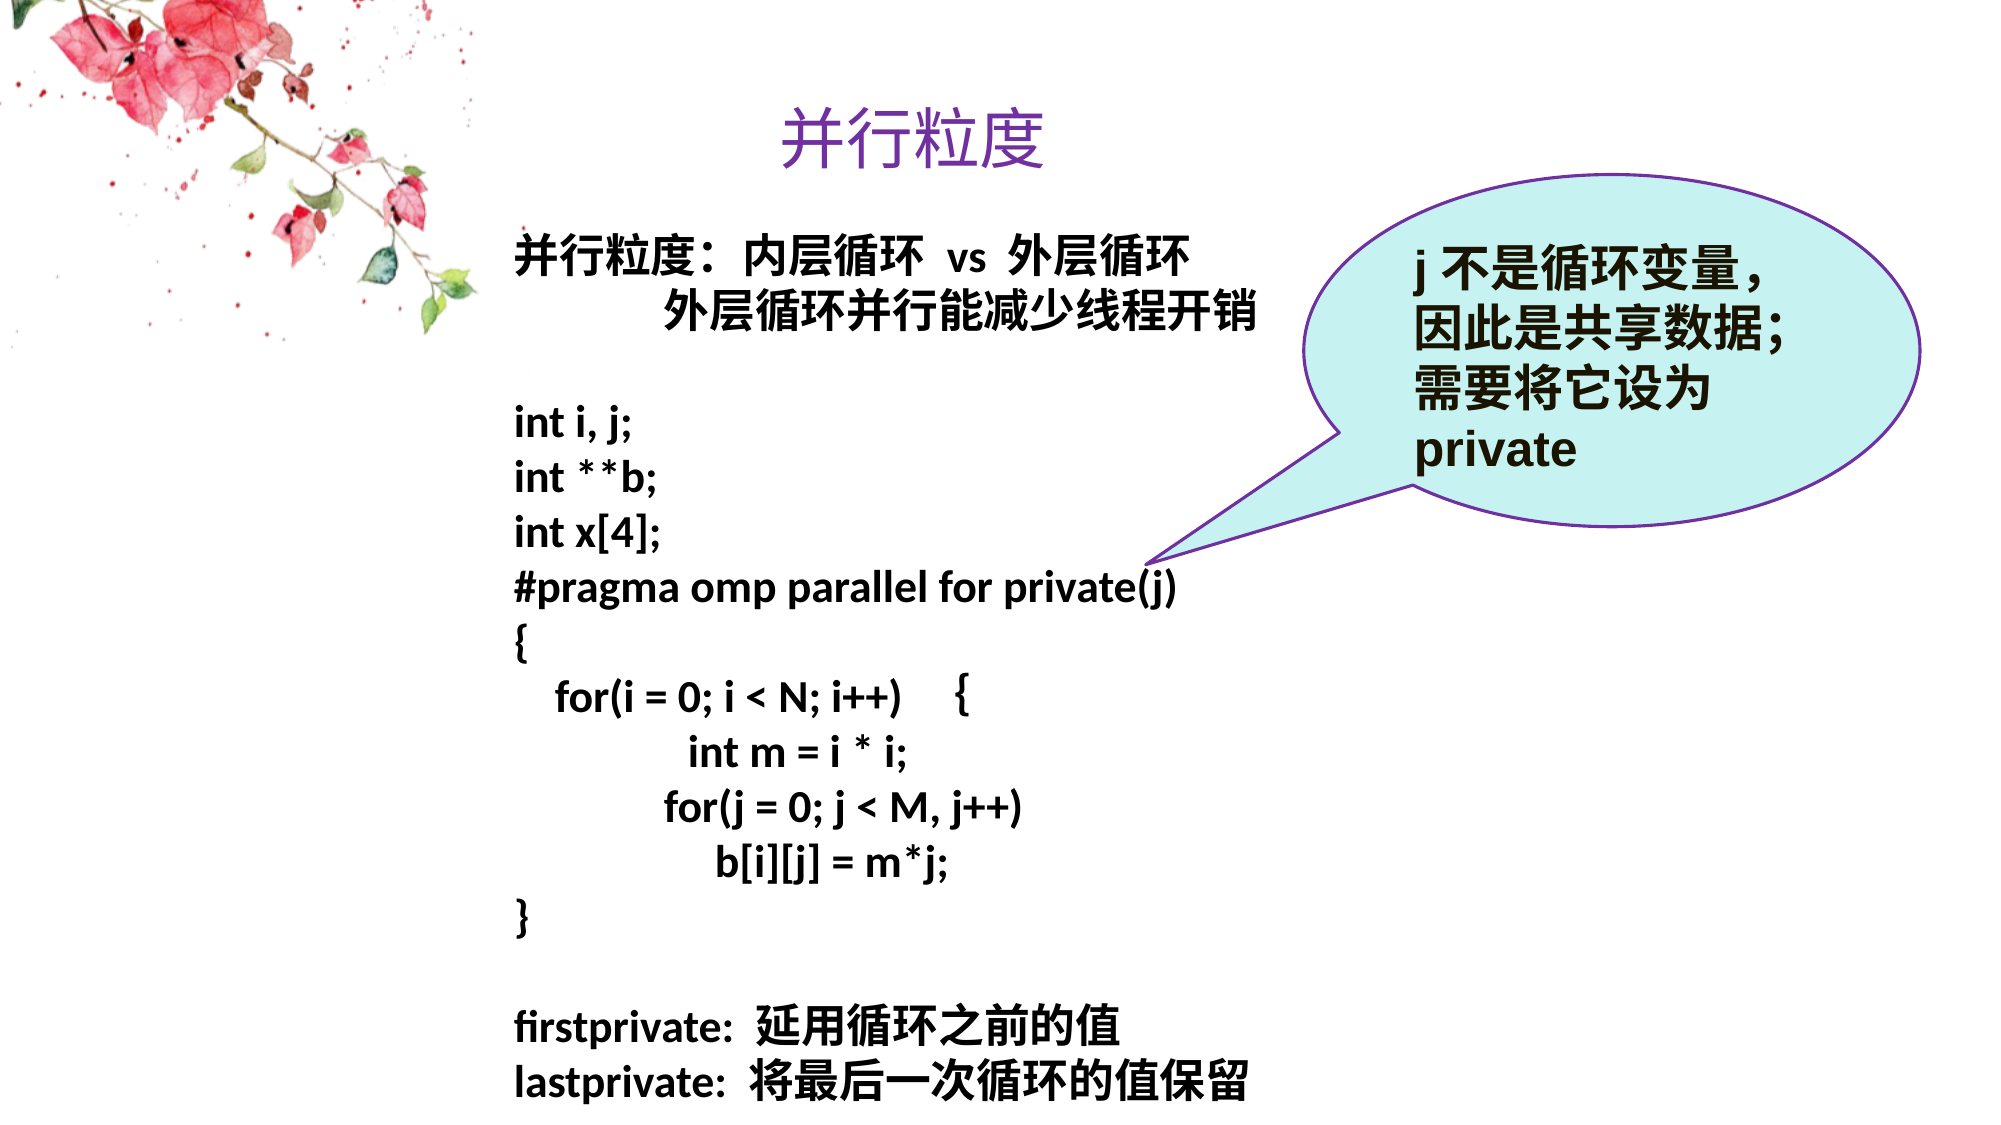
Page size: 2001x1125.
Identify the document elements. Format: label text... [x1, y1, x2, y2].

text_box 并行粒度 [531, 89, 1441, 185]
picture [0, 0, 531, 383]
text_box 并行粒度：内层循环 vs 外层循环 外层循环并行能减少线程开销 int i, j; int **b; int x[4]; #pragma omp parallel for private(j) { for(i = 0; i < N; i++) ｛ int m = i * i; for(j = 0; j < M, j++) b[i][j] = m*j; } firstprivate: 延用循环之前的值 lastprivate: 将最后一次循环的值保留 [498, 219, 1397, 1125]
text_box j不是循环变量，因此是共享数据；需要将它设为private [1145, 174, 1921, 565]
